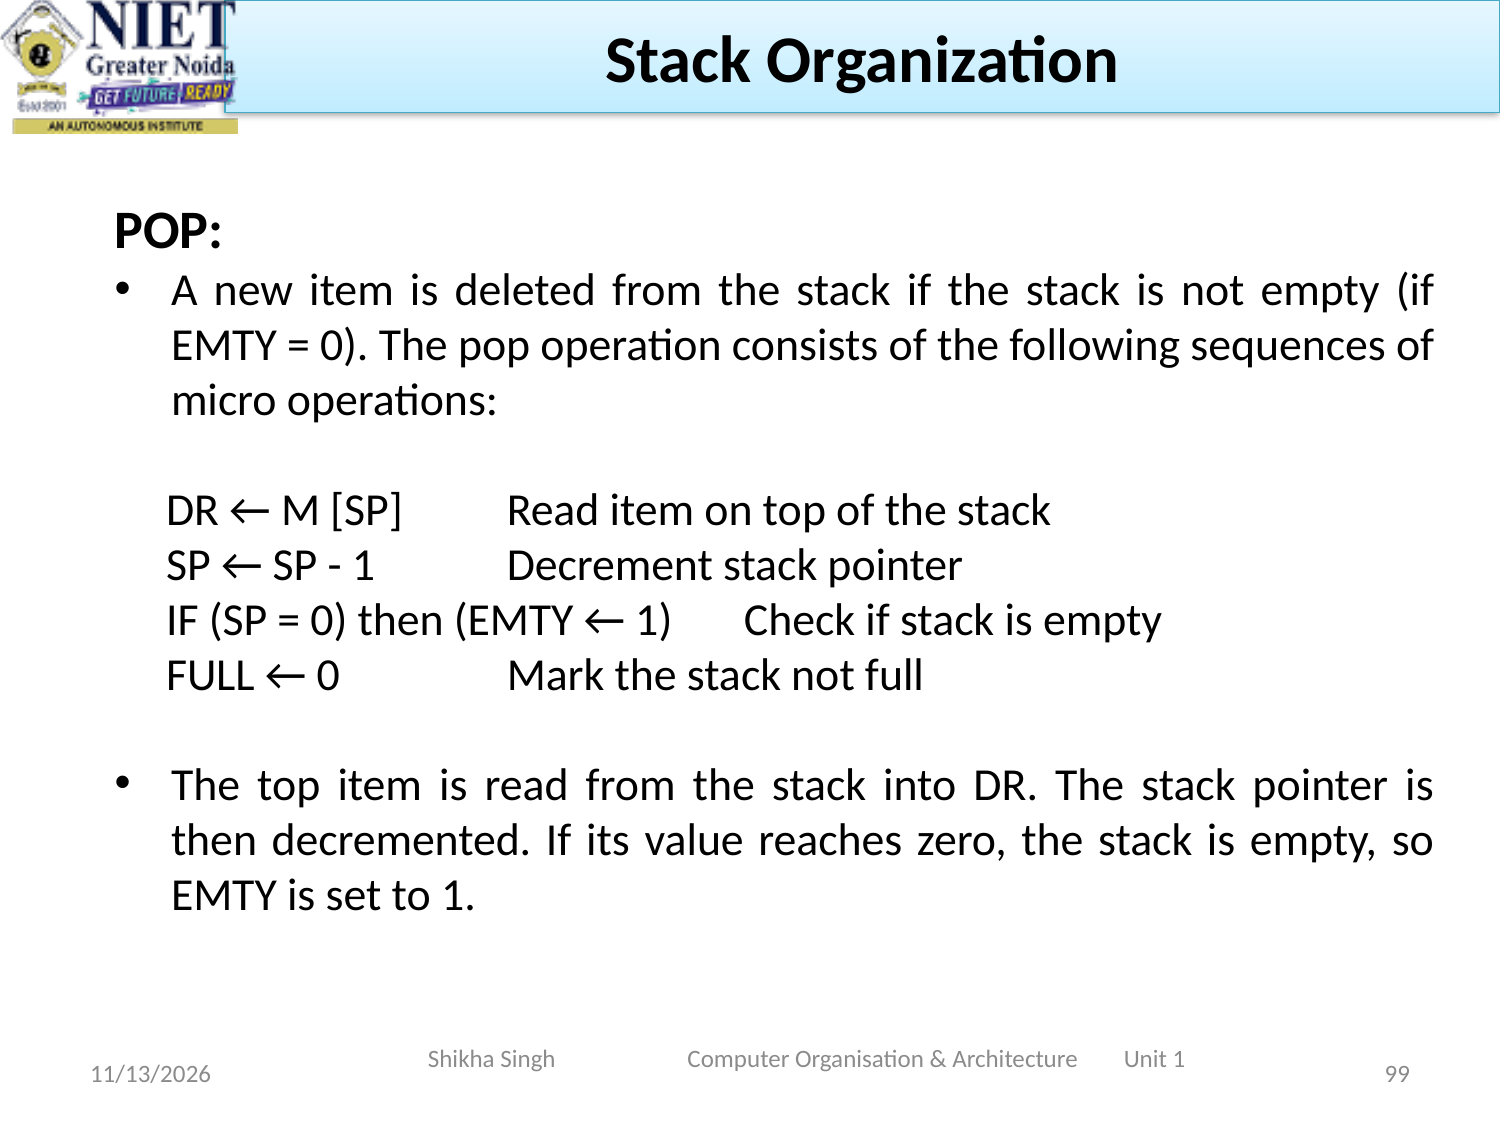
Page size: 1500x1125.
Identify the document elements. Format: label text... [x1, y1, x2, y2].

text_box Stack Organization [238, 0, 1500, 113]
footer Shikha Singh Computer Organisation & Architecture Unit 1 [412, 1042, 1074, 1103]
picture [0, 0, 238, 135]
slide_number 99 [1074, 1042, 1425, 1103]
text_box POP: A new item is deleted from the stack if the stack is not empty (if EMTY = 0). The pop operation consists of the following sequences of micro operations: DR ← M [SP] Read item on top of the stack SP ← SP - 1 Decrement stack pointer IF (SP = 0) then (EMTY ← 1) Check if stack is empty FULL ← 0 Mark the stack not full The top item is read from the stack into DR. The stack pointer is then decremented. If its value reaches zero, the stack is empty, so EMTY is set to 1. [99, 187, 1450, 927]
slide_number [75, 1042, 412, 1103]
